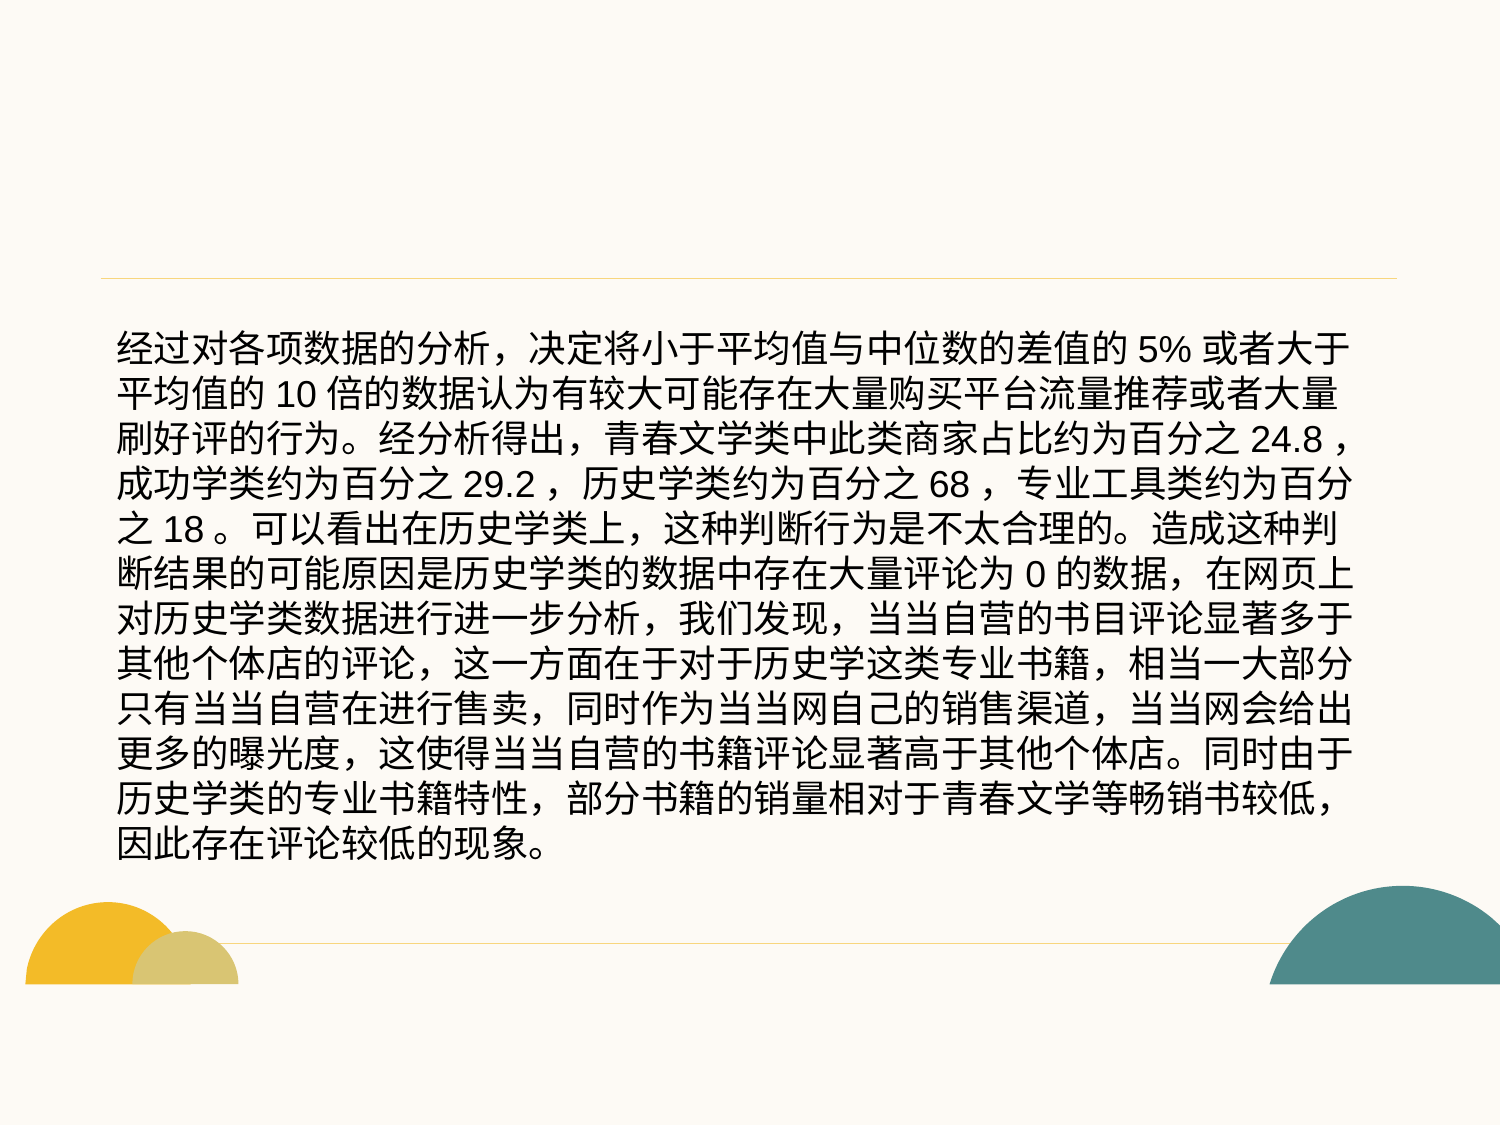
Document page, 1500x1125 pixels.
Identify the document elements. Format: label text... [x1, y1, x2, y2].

text_box 经过对各项数据的分析，决定将小于平均值与中位数的差值的5%或者大于平均值的10倍的数据认为有较大可能存在大量购买平台流量推荐或者大量刷好评的行为。经分析得出，青春文学类中此类商家占比约为百分之24.8，成功学类约为百分之29.2，历史学类约为百分之68，专业工具类约为百分之18。可以看出在历史学类上，这种判断行为是不太合理的。造成这种判断结果的可能原因是历史学类的数据中存在大量评论为0的数据，在网页上对历史学类数据进行进一步分析，我们发现，当当自营的书目评论显著多于其他个体店的评论，这一方面在于对于历史学这类专业书籍，相当一大部分只有当当自营在进行售卖，同时作为当当网自己的销售渠道，当当网会给出更多的曝光度，这使得当当自营的书籍评论显著高于其他个体店。同时由于历史学类的专业书籍特性，部分书籍的销量相对于青春文学等畅销书较低，因此存在评论较低的现象。 [101, 317, 1388, 872]
